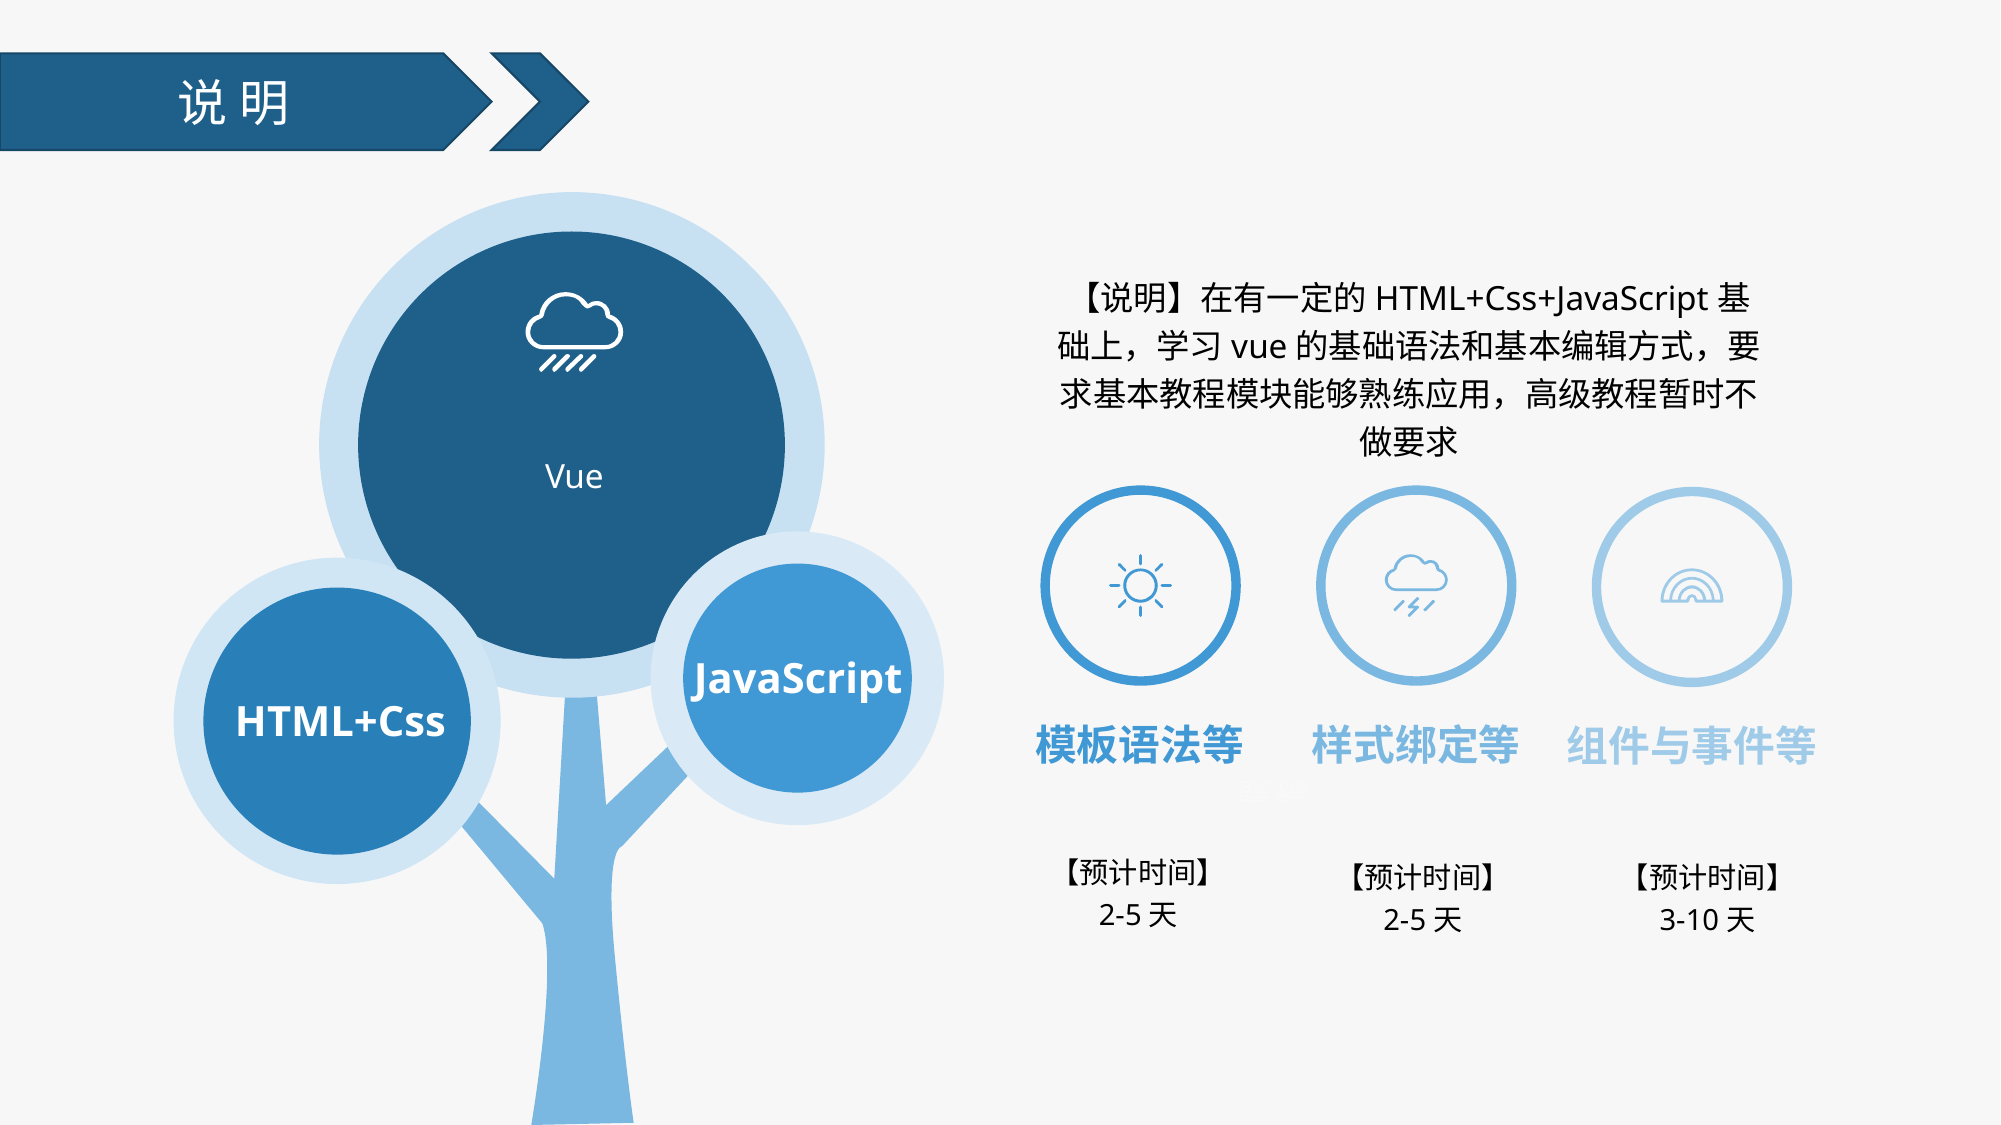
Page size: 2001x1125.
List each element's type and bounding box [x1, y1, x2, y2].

text_box [173, 192, 1827, 1125]
text_box [0, 53, 589, 150]
